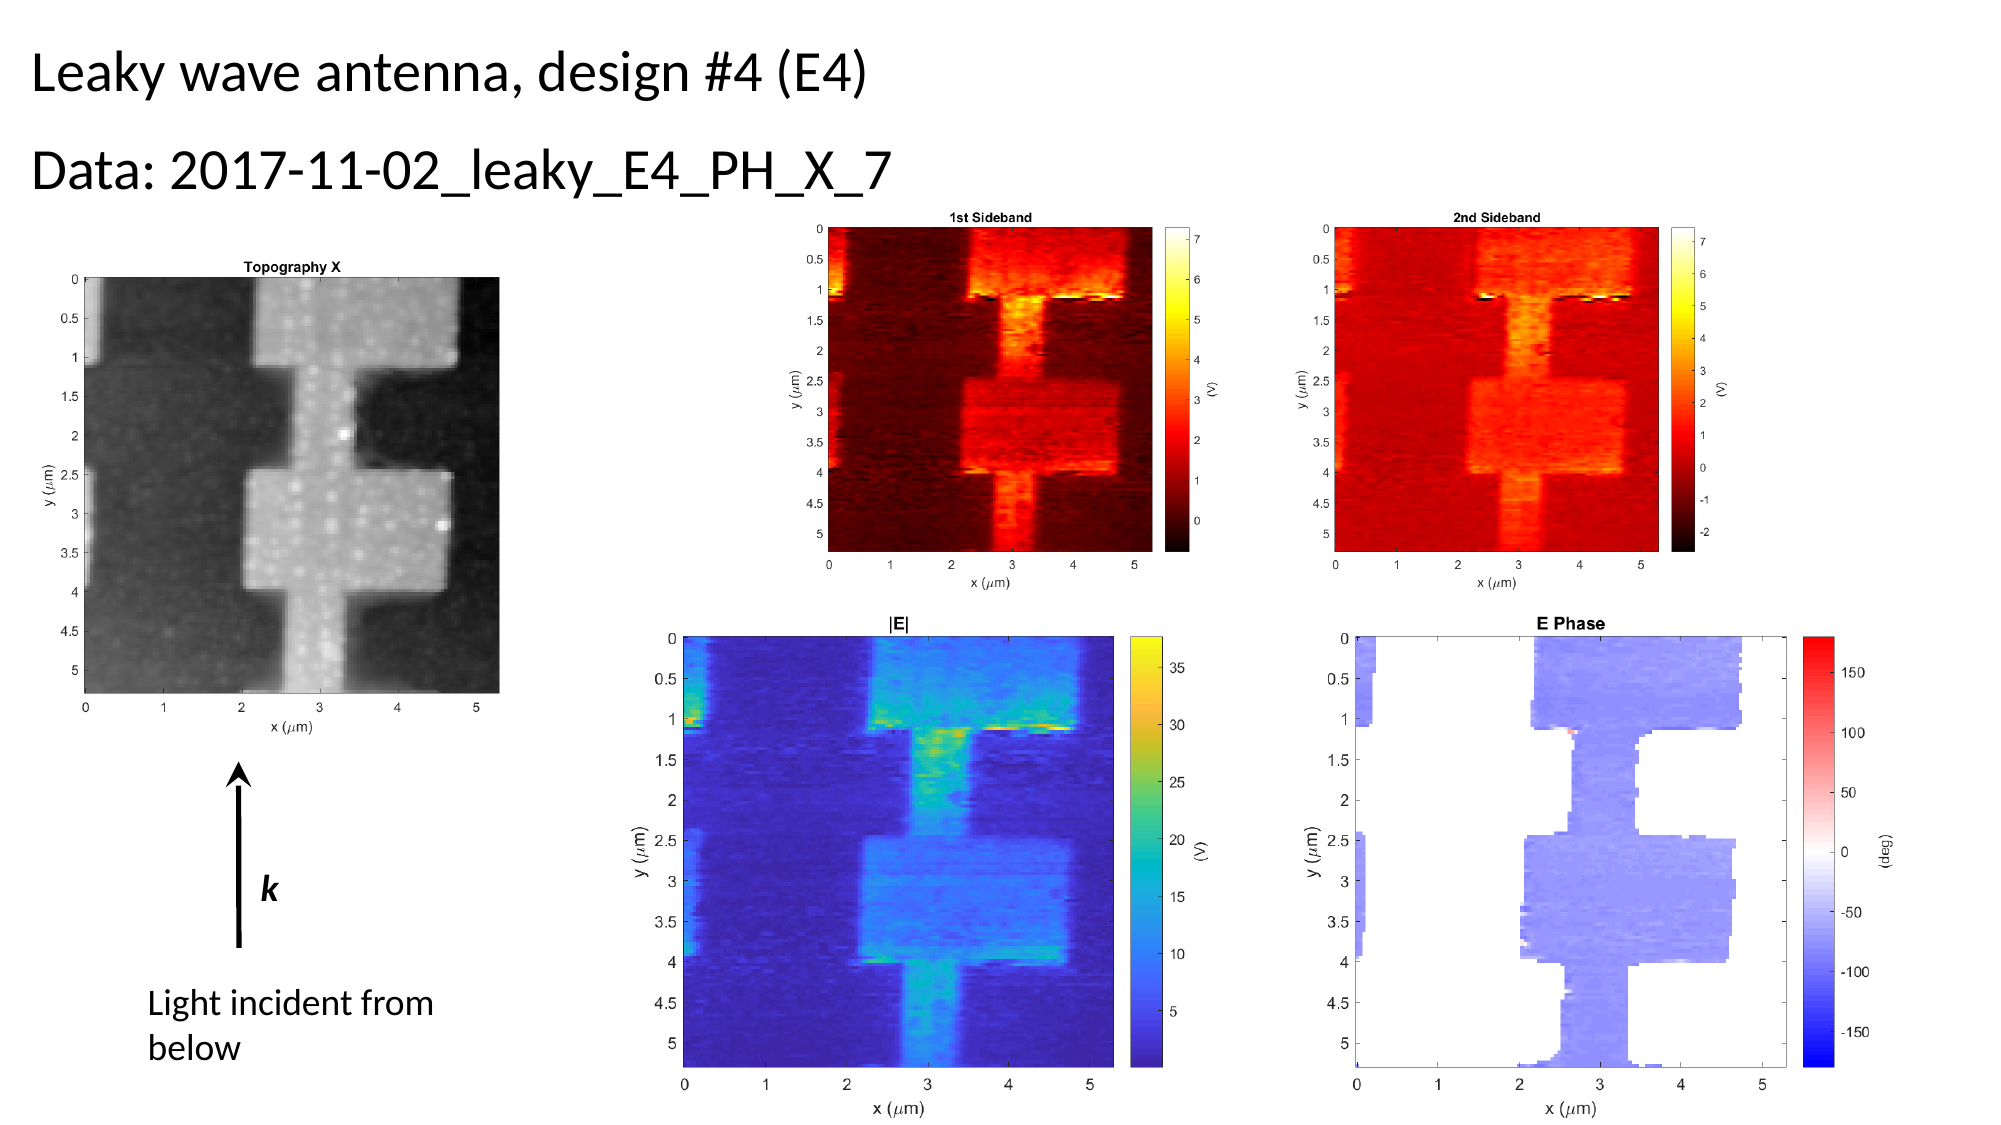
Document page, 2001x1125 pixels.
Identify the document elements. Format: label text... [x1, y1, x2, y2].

title Leaky wave antenna, design #4 (E4) [16, 14, 1742, 131]
text_box k [245, 856, 414, 917]
picture [34, 259, 513, 739]
text_box Light incident from below [132, 970, 450, 1076]
picture [616, 201, 1898, 1125]
list Data: 2017-11-02_leaky_E4_PH_X_7 [16, 131, 1742, 255]
